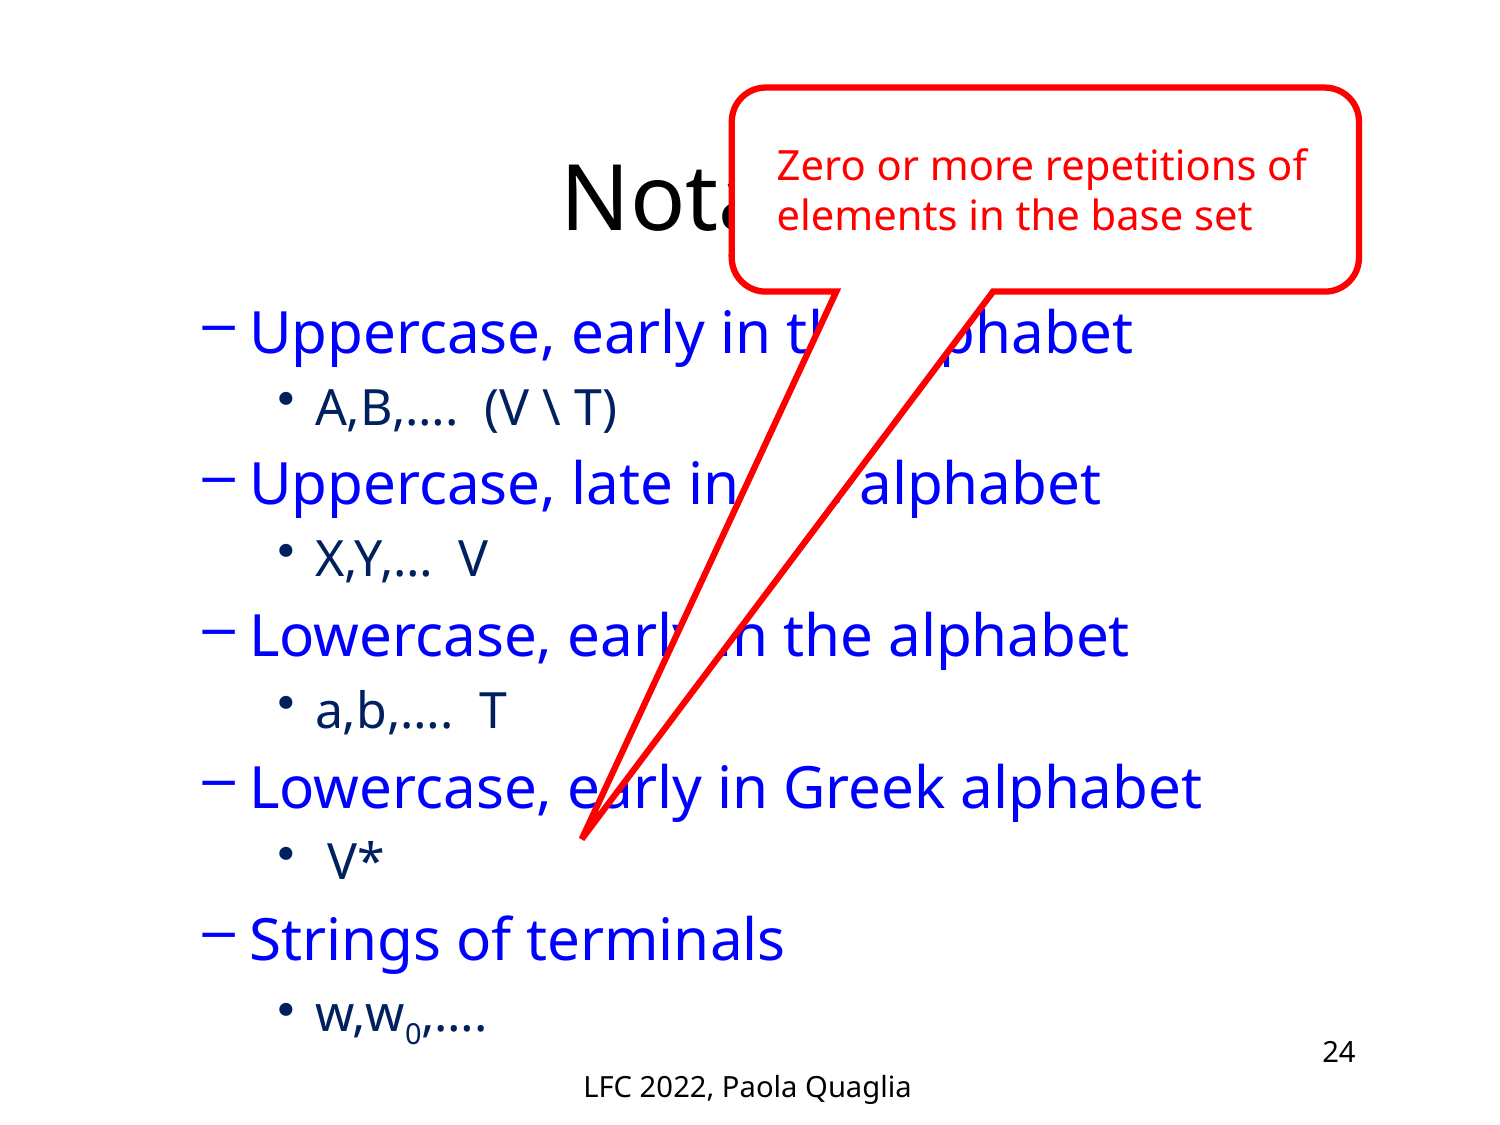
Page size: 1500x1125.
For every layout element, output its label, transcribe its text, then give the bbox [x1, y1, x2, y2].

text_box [731, 87, 1414, 292]
footer LFC 2022, Paola Quaglia [510, 1025, 986, 1102]
title Notation [112, 99, 726, 288]
slide_number 24 [1058, 1025, 1372, 1102]
